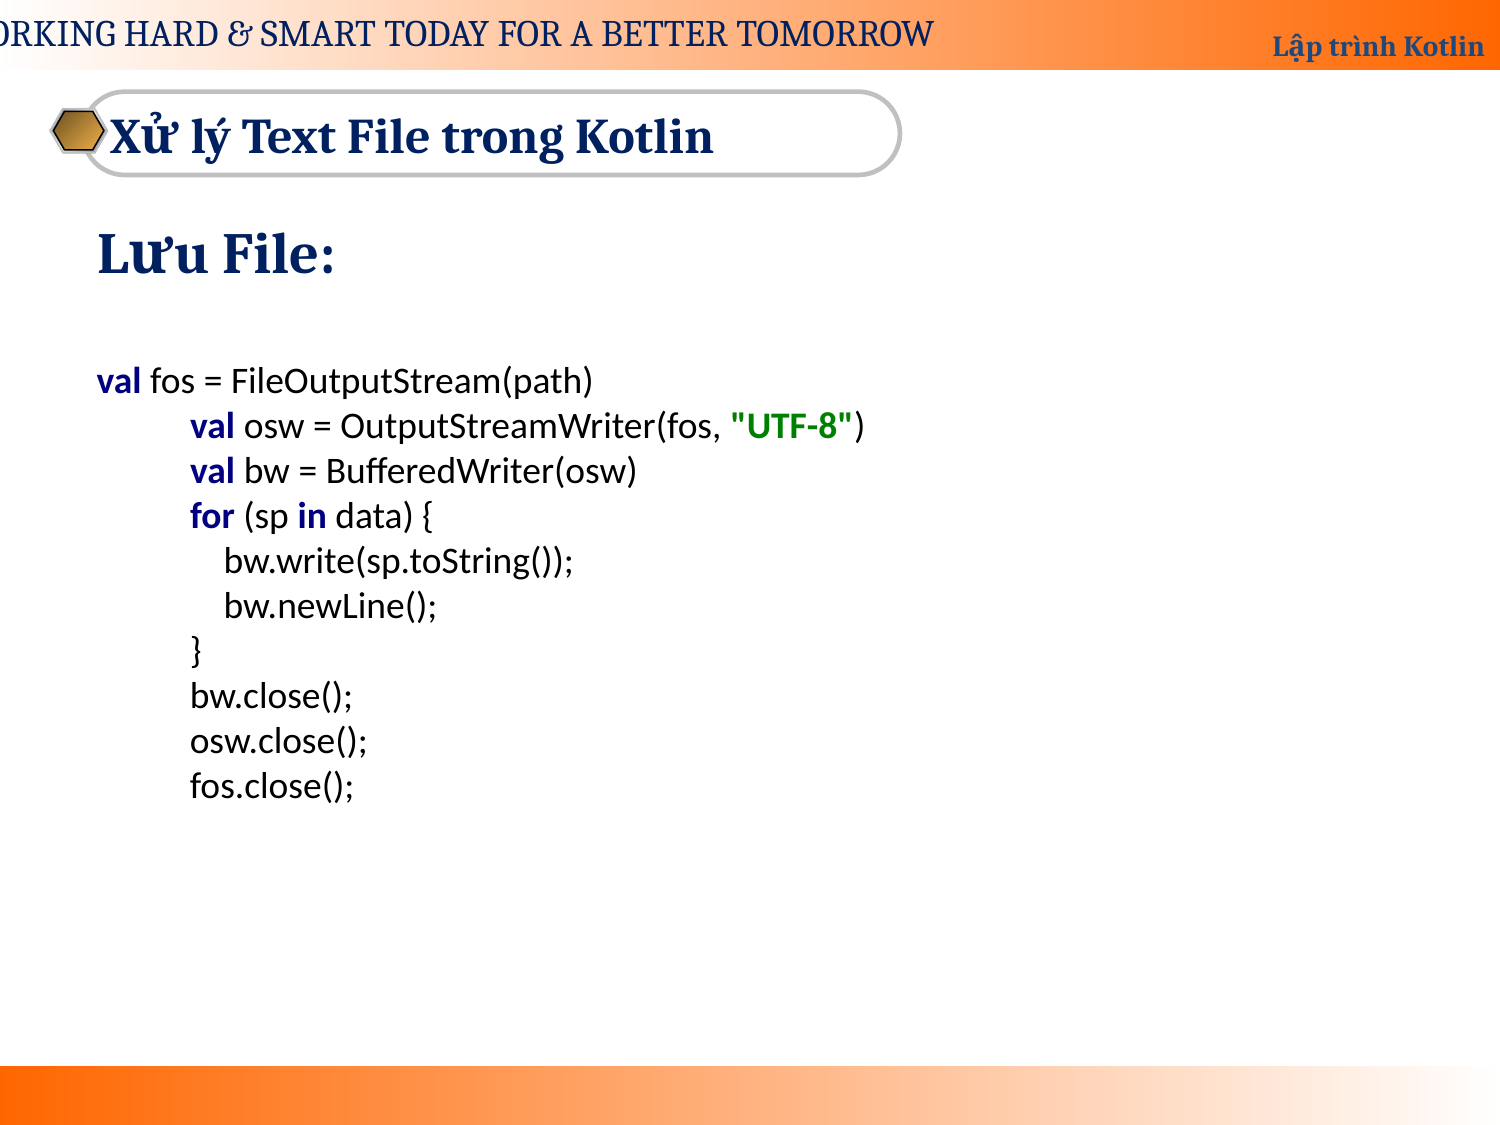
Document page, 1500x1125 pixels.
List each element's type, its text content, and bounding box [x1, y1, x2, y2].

text_box val fos = FileOutputStream(path) val osw = OutputStreamWriter(fos, "UTF-8") val bw = BufferedWriter(osw) for (sp in data) { bw.write(sp.toString()); bw.newLine(); } bw.close(); osw.close(); fos.close(); [73, 348, 1429, 859]
text_box Lưu File: [82, 208, 351, 293]
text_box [49, 91, 901, 176]
